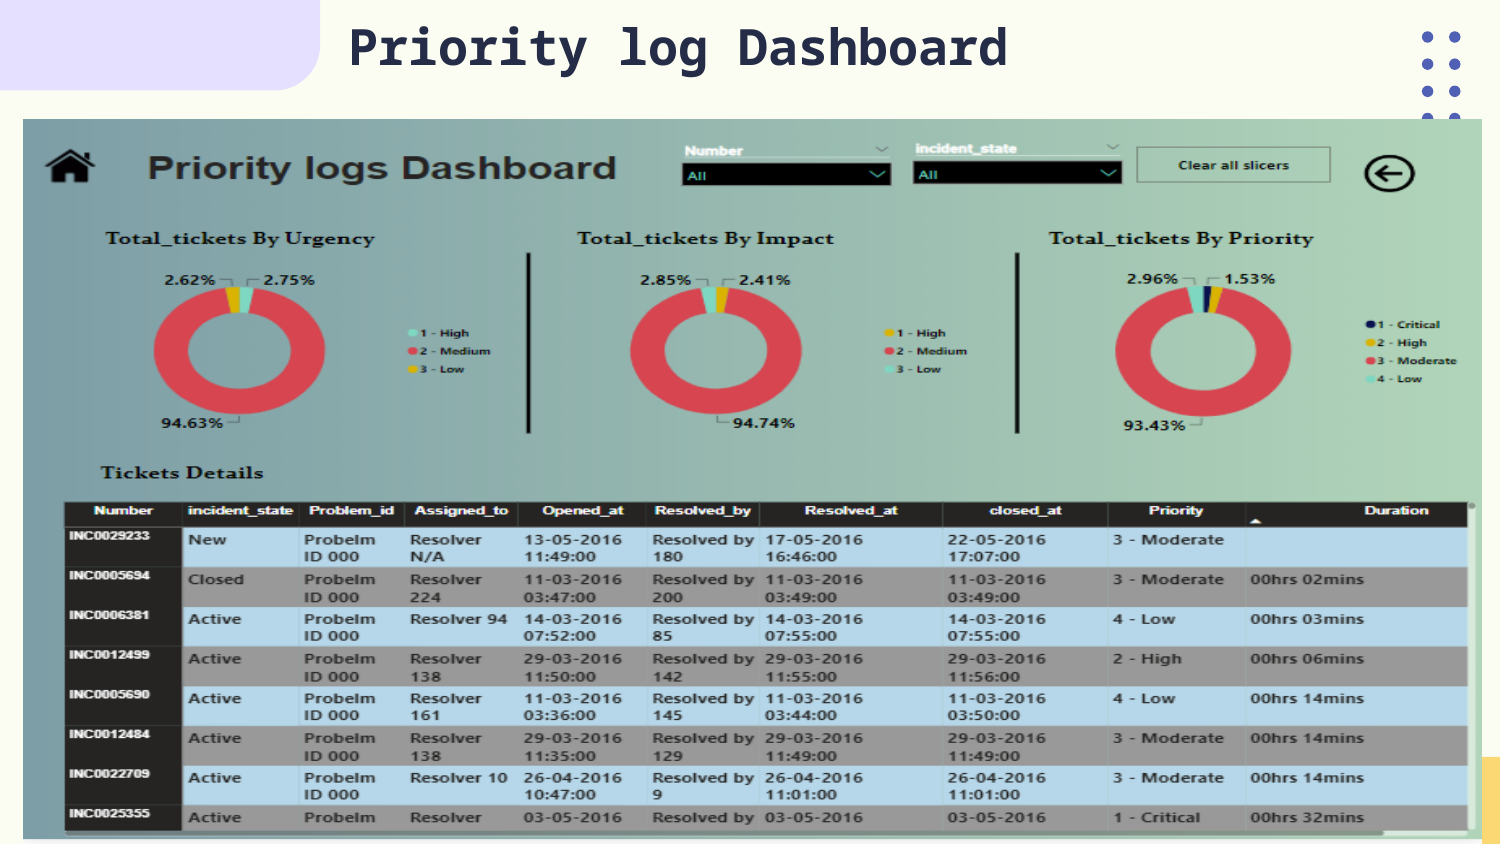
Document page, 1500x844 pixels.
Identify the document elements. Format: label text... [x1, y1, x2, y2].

title Priority log Dashboard [46, 0, 1311, 68]
picture [23, 119, 1483, 844]
